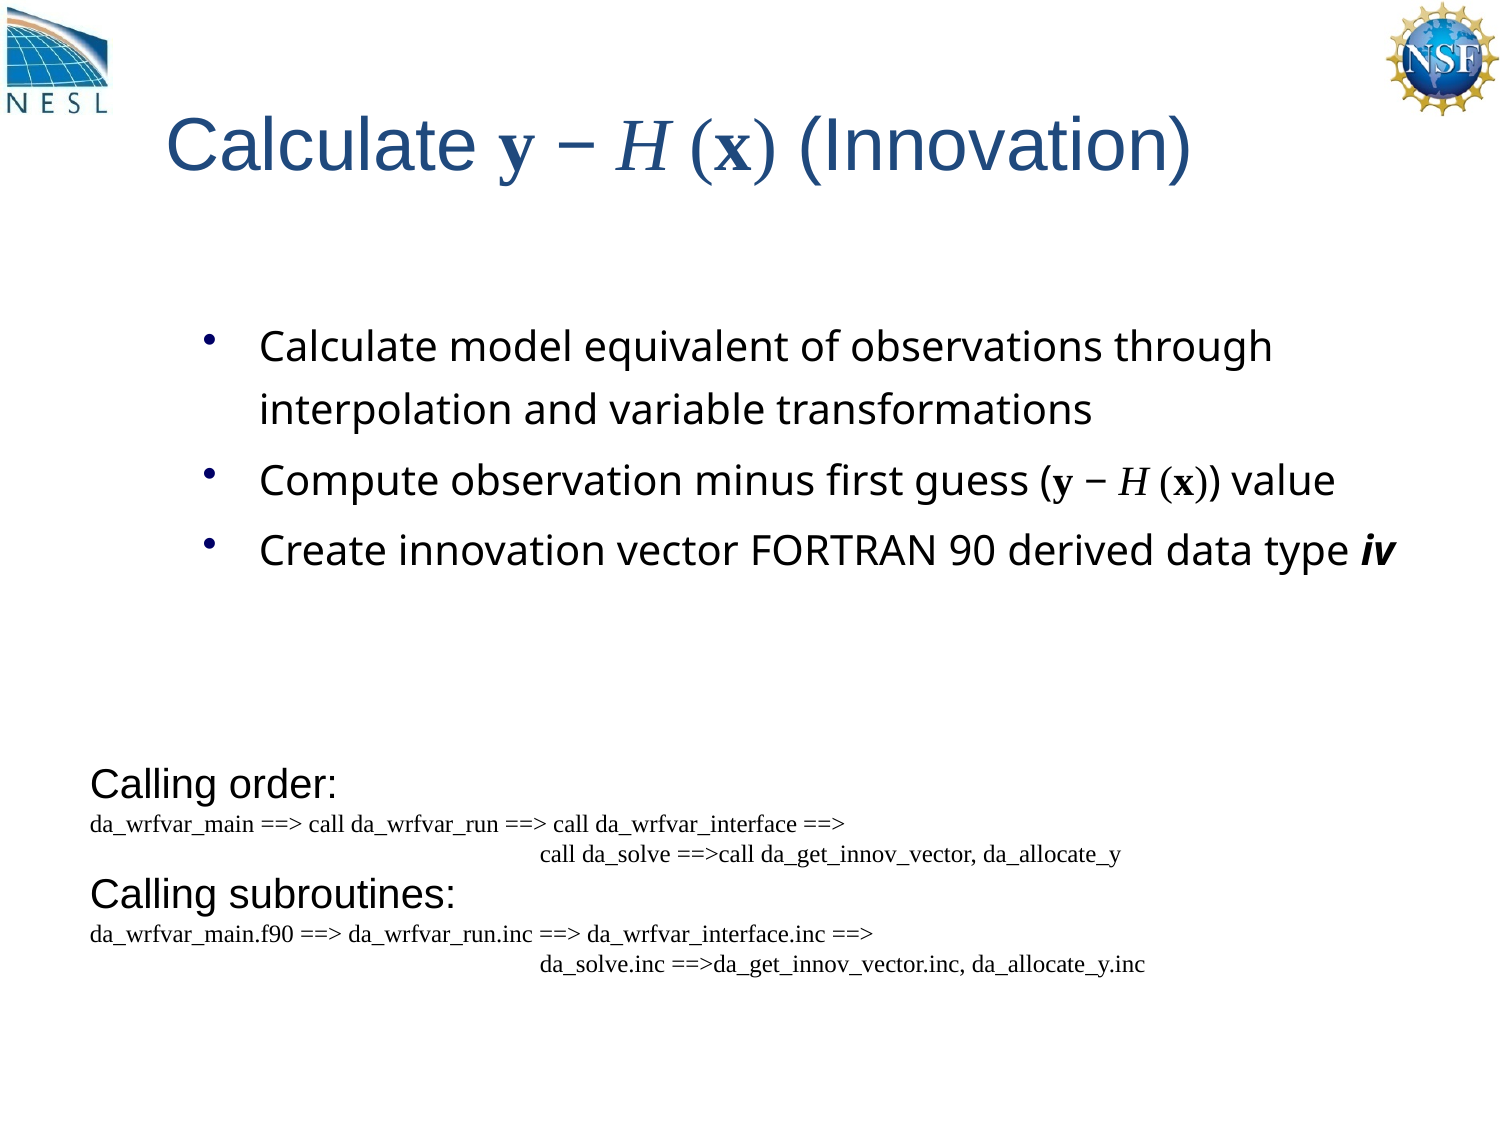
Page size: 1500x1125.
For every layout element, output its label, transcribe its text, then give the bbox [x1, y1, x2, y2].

picture [0, 0, 113, 117]
text_box Calling order: da_wrfvar_main ==> call da_wrfvar_run ==> call da_wrfvar_interface ==> call da_solve ==>call da_get_innov_vector, da_allocate_y Calling subroutines: da_wrfvar_main.f90 ==> da_wrfvar_run.inc ==> da_wrfvar_interface.inc ==> da_solve.inc ==>da_get_innov_vector.inc, da_allocate_y.inc [74, 749, 1425, 985]
list Calculate model equivalent of observations through interpolation and variable transformations Compute observation minus first guess (y − H (x)) value Create innovation vector FORTRAN 90 derived data type iv [187, 299, 1438, 1013]
picture [1384, 0, 1500, 117]
title Calculate y − H (x) (Innovation) [150, 46, 1382, 234]
